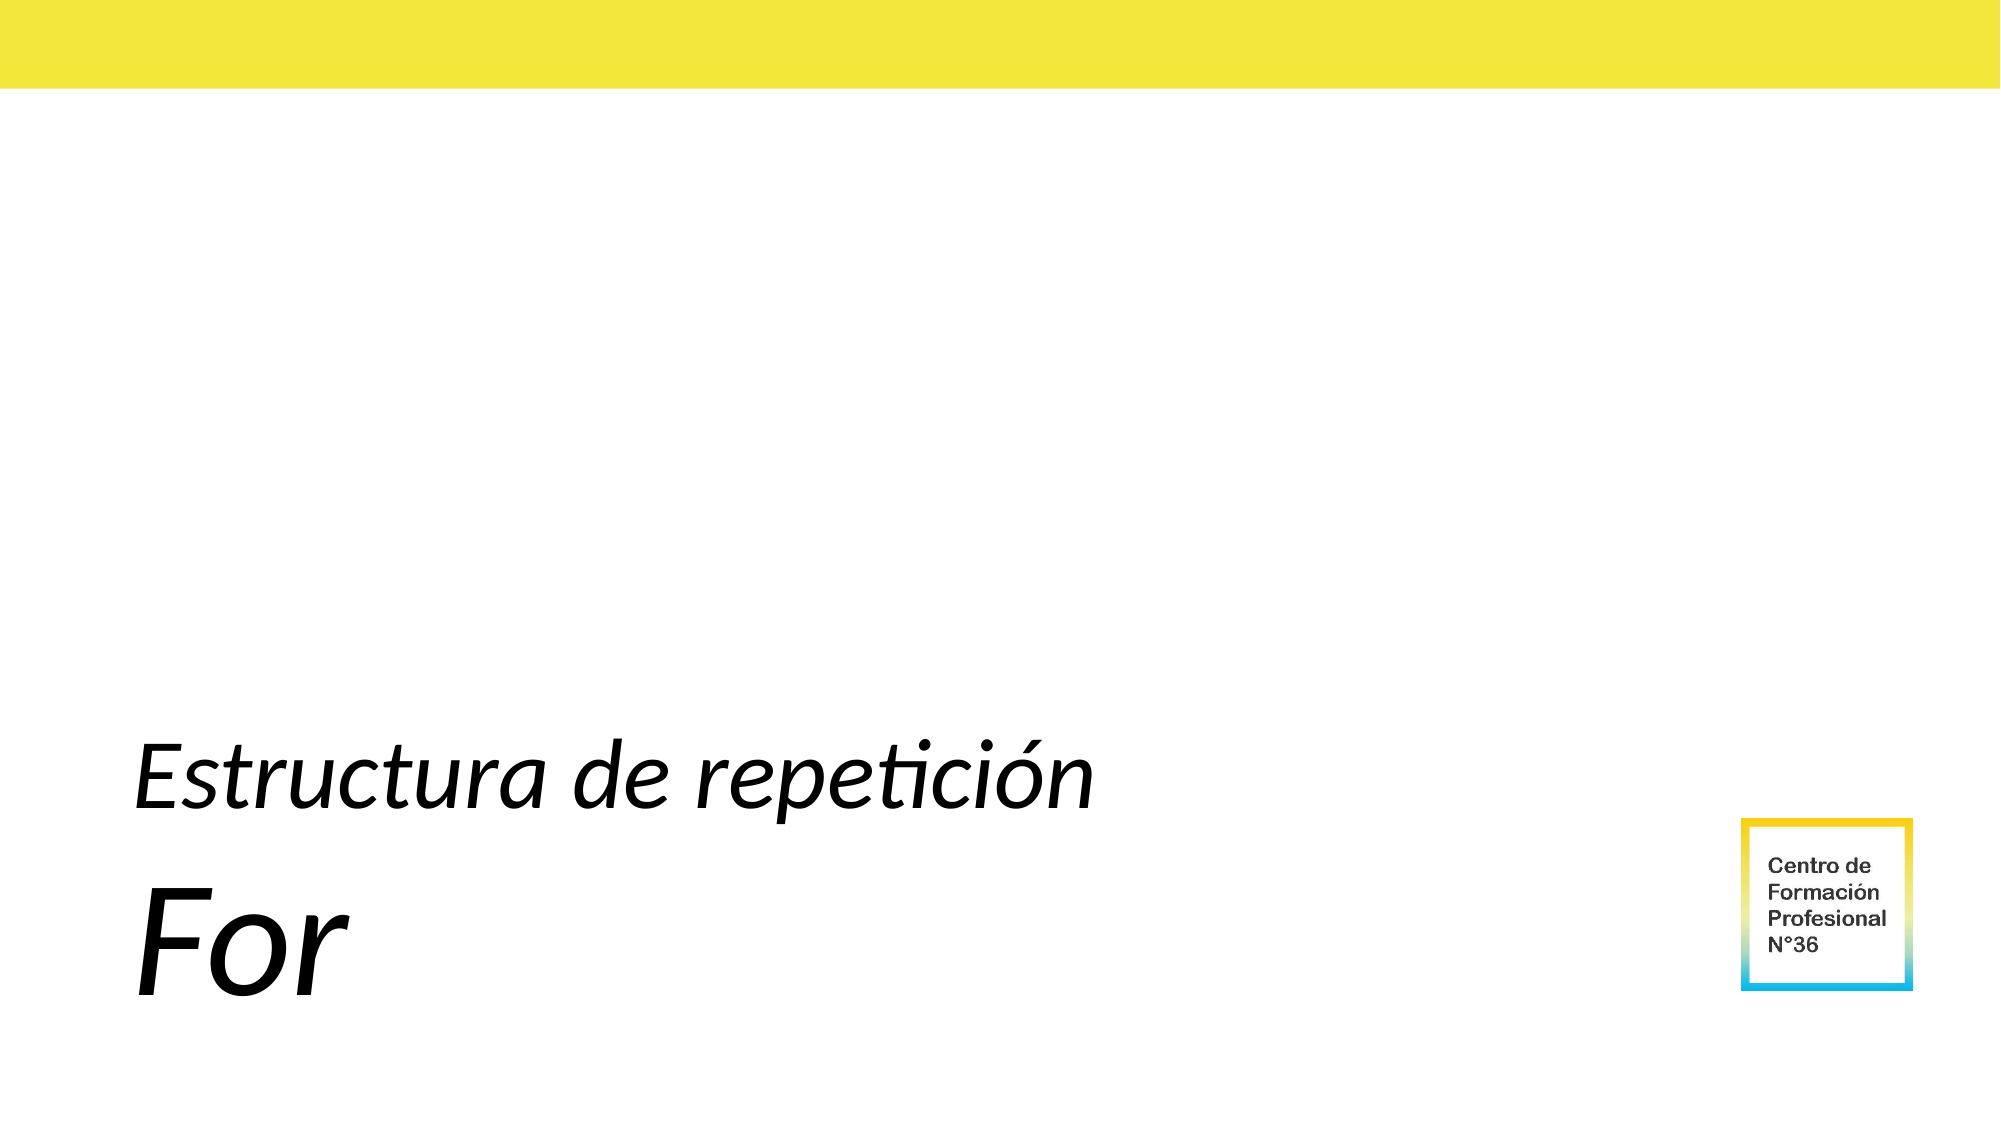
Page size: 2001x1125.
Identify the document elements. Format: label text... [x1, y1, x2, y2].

text_box [0, 0, 2000, 89]
picture [1740, 818, 1914, 985]
text_box Estructura de repetición For [117, 700, 1691, 1077]
